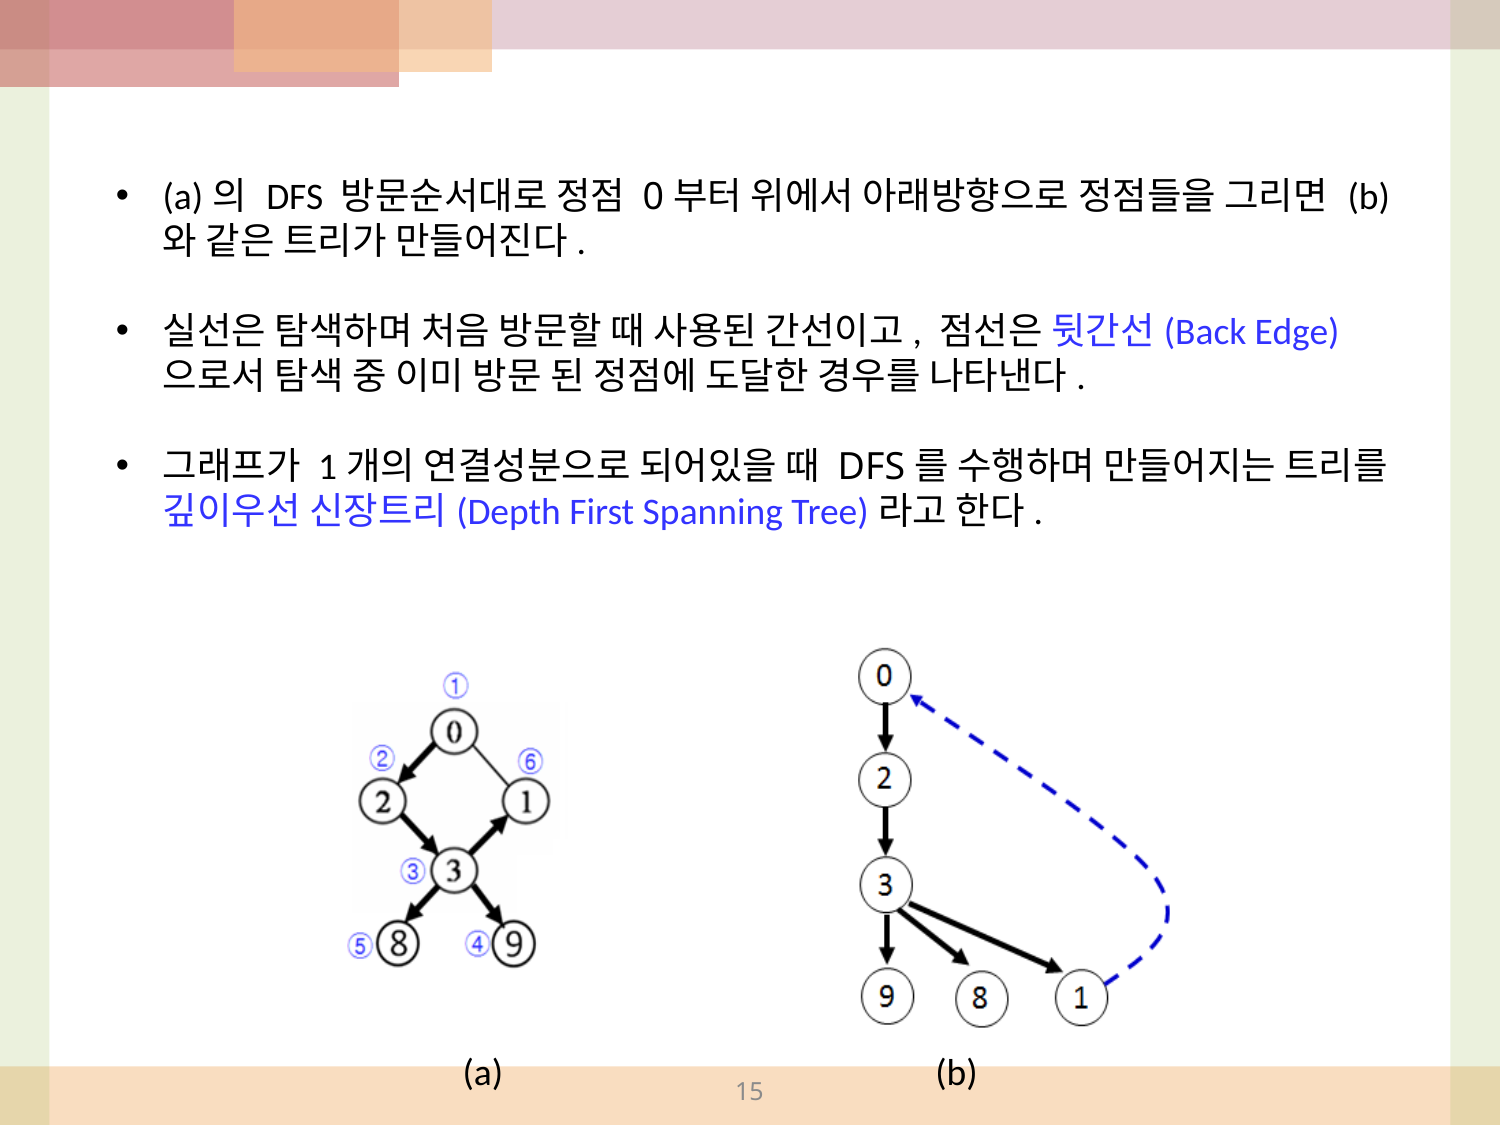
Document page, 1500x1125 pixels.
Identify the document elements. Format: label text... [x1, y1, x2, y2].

text_box (a)의 DFS 방문순서대로 정점 0부터 위에서 아래방향으로 정점들을 그리면 (b)와 같은 트리가 만들어진다. 실선은 탐색하며 처음 방문할 때 사용된 간선이고, 점선은 뒷간선(Back Edge)으로서 탐색 중 이미 방문 된 정점에 도달한 경우를 나타낸다. 그래프가 1개의 연결성분으로 되어있을 때 DFS를 수행하며 만들어지는 트리를 깊이우선 신장트리(Depth First Spanning Tree)라고 한다. [101, 164, 1415, 540]
slide_number 15 [574, 1072, 925, 1113]
text_box (a) (b) [447, 1052, 1068, 1100]
picture [342, 638, 1174, 1041]
